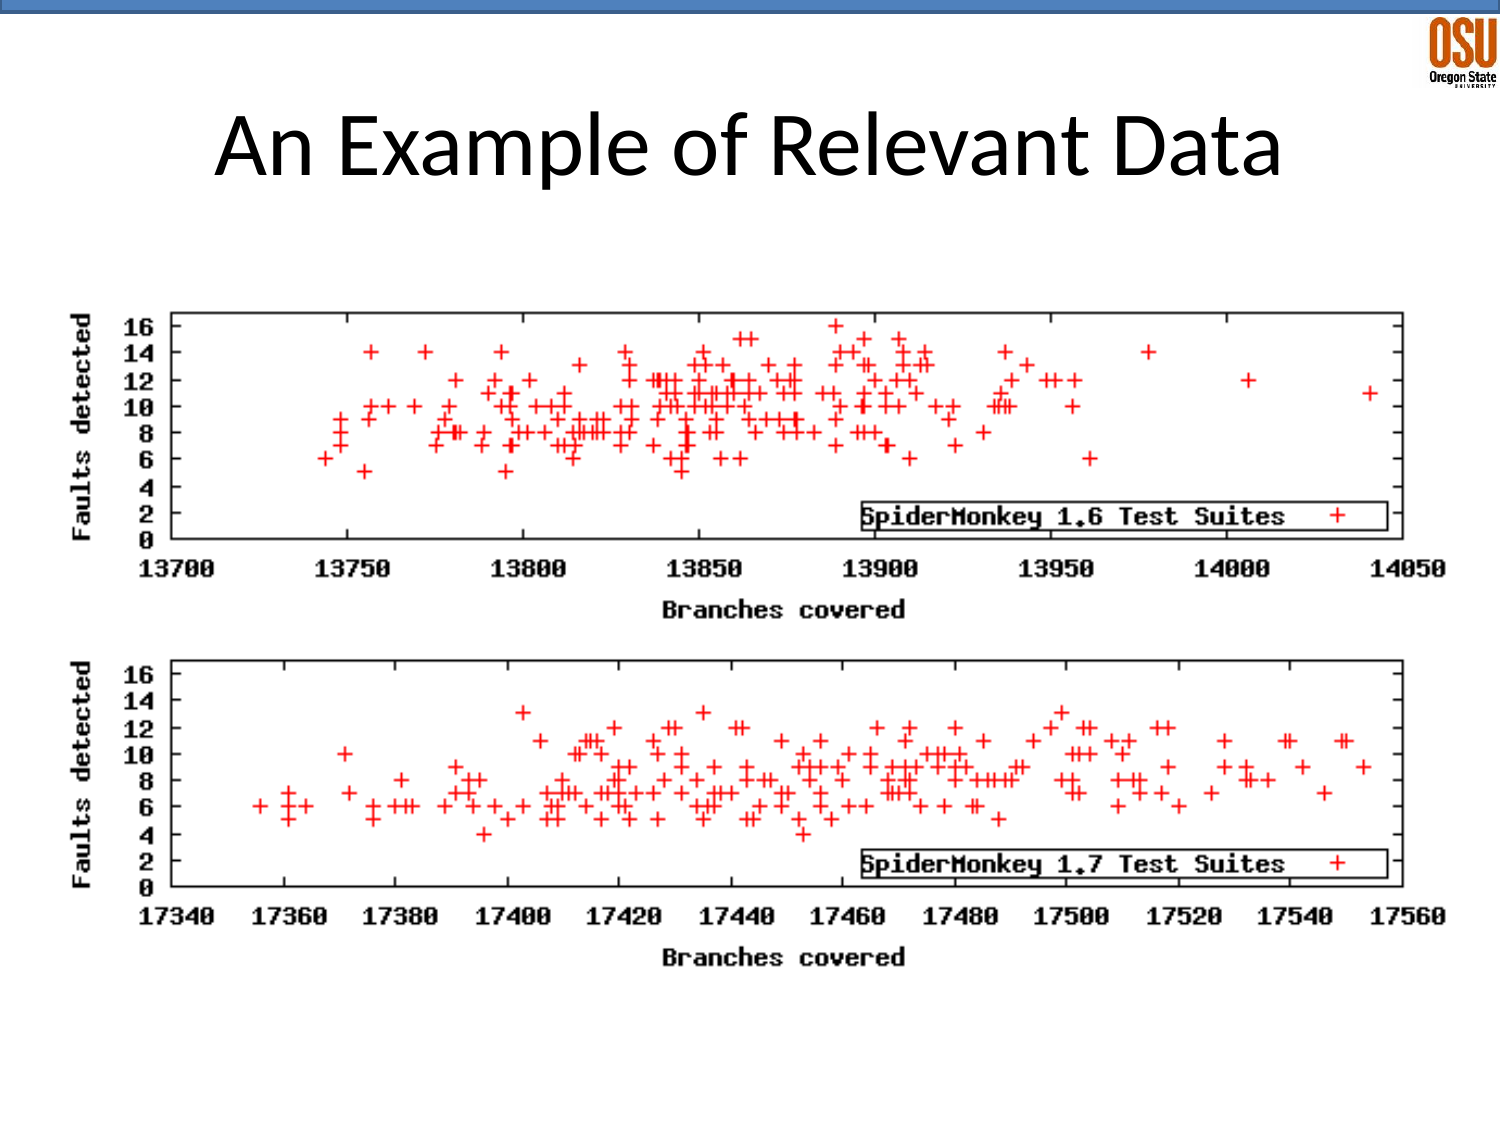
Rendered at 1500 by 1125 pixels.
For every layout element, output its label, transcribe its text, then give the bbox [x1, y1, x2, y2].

picture [1412, 17, 1500, 88]
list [59, 282, 1451, 1125]
title An Example of Relevant Data [75, 45, 1425, 233]
